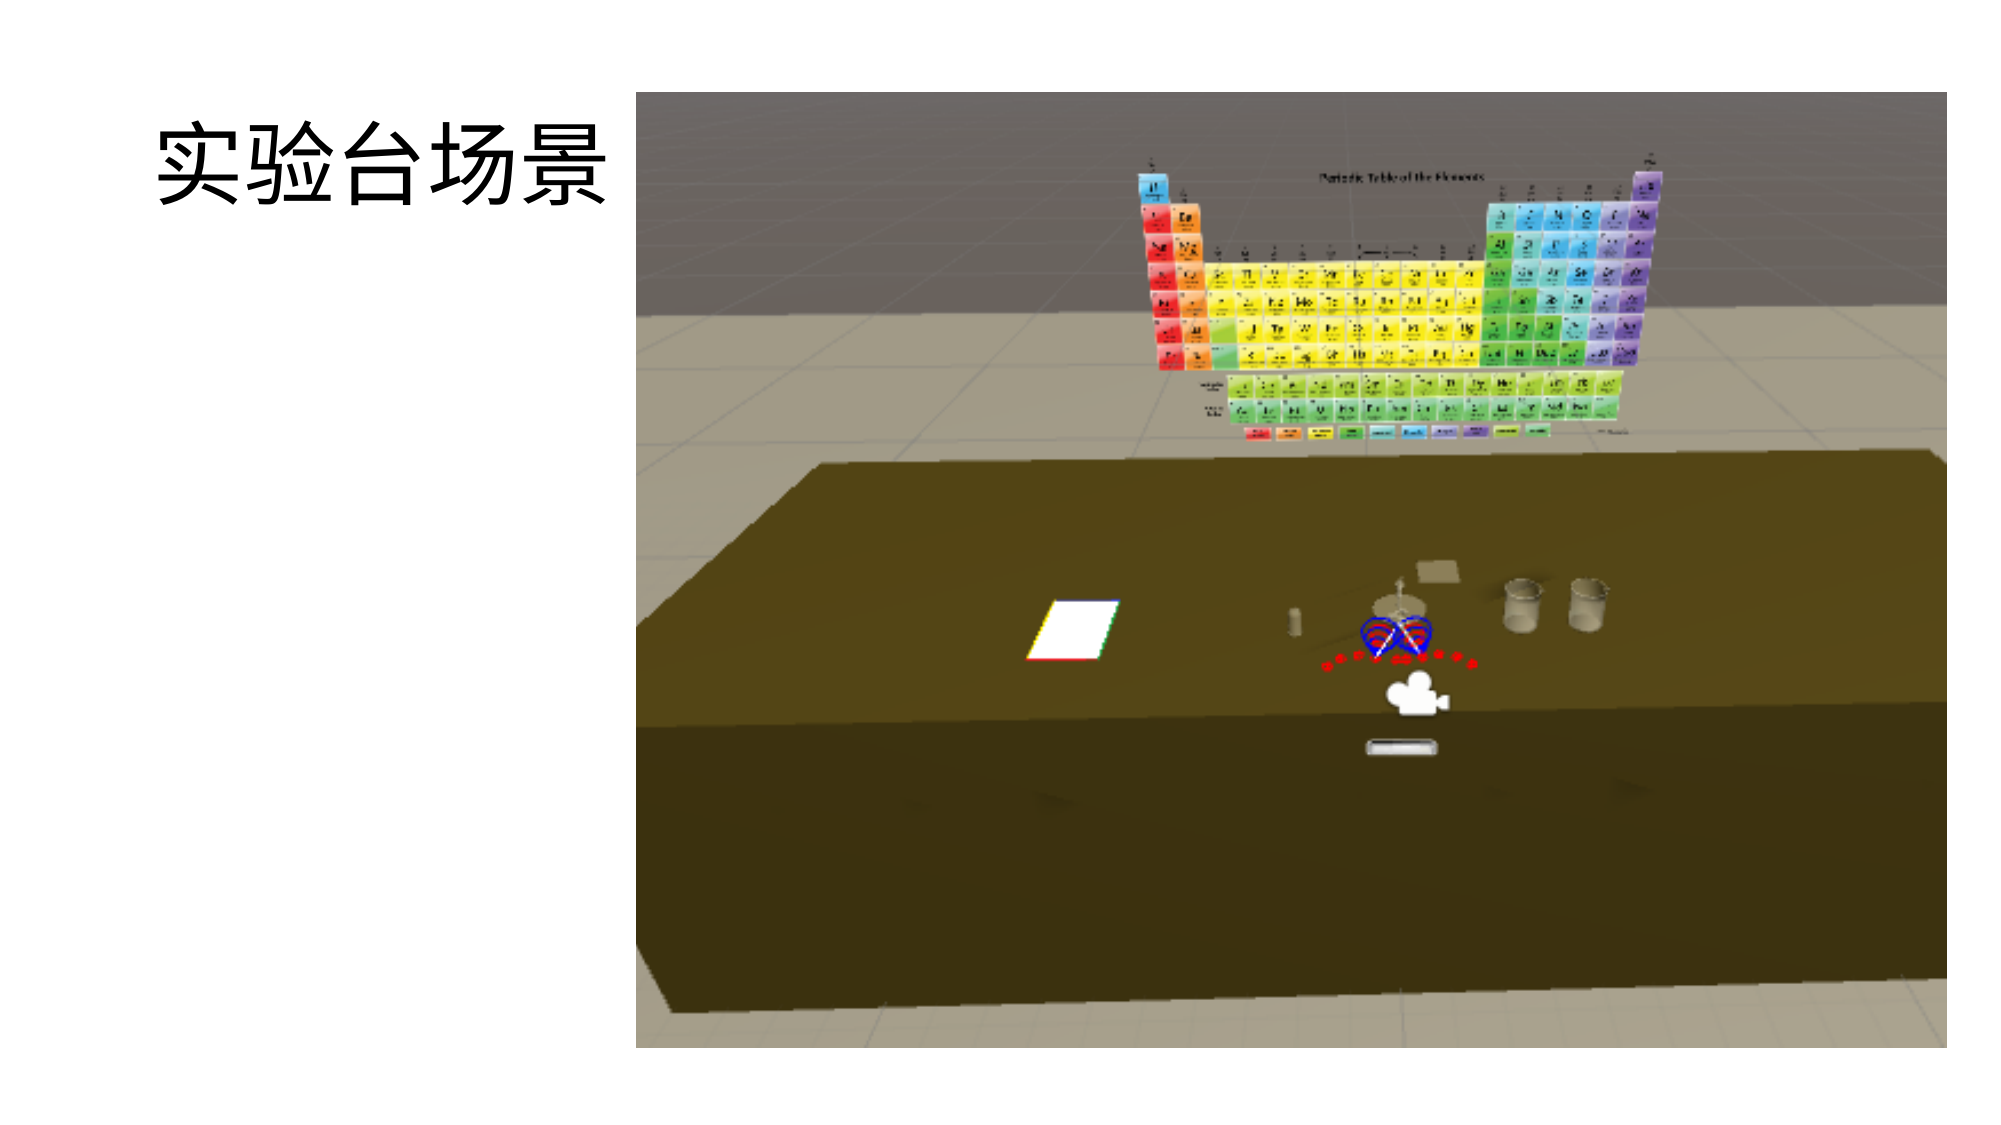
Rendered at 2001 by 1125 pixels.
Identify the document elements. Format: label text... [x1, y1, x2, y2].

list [636, 92, 1947, 1048]
title 实验台场景 [137, 59, 1863, 278]
